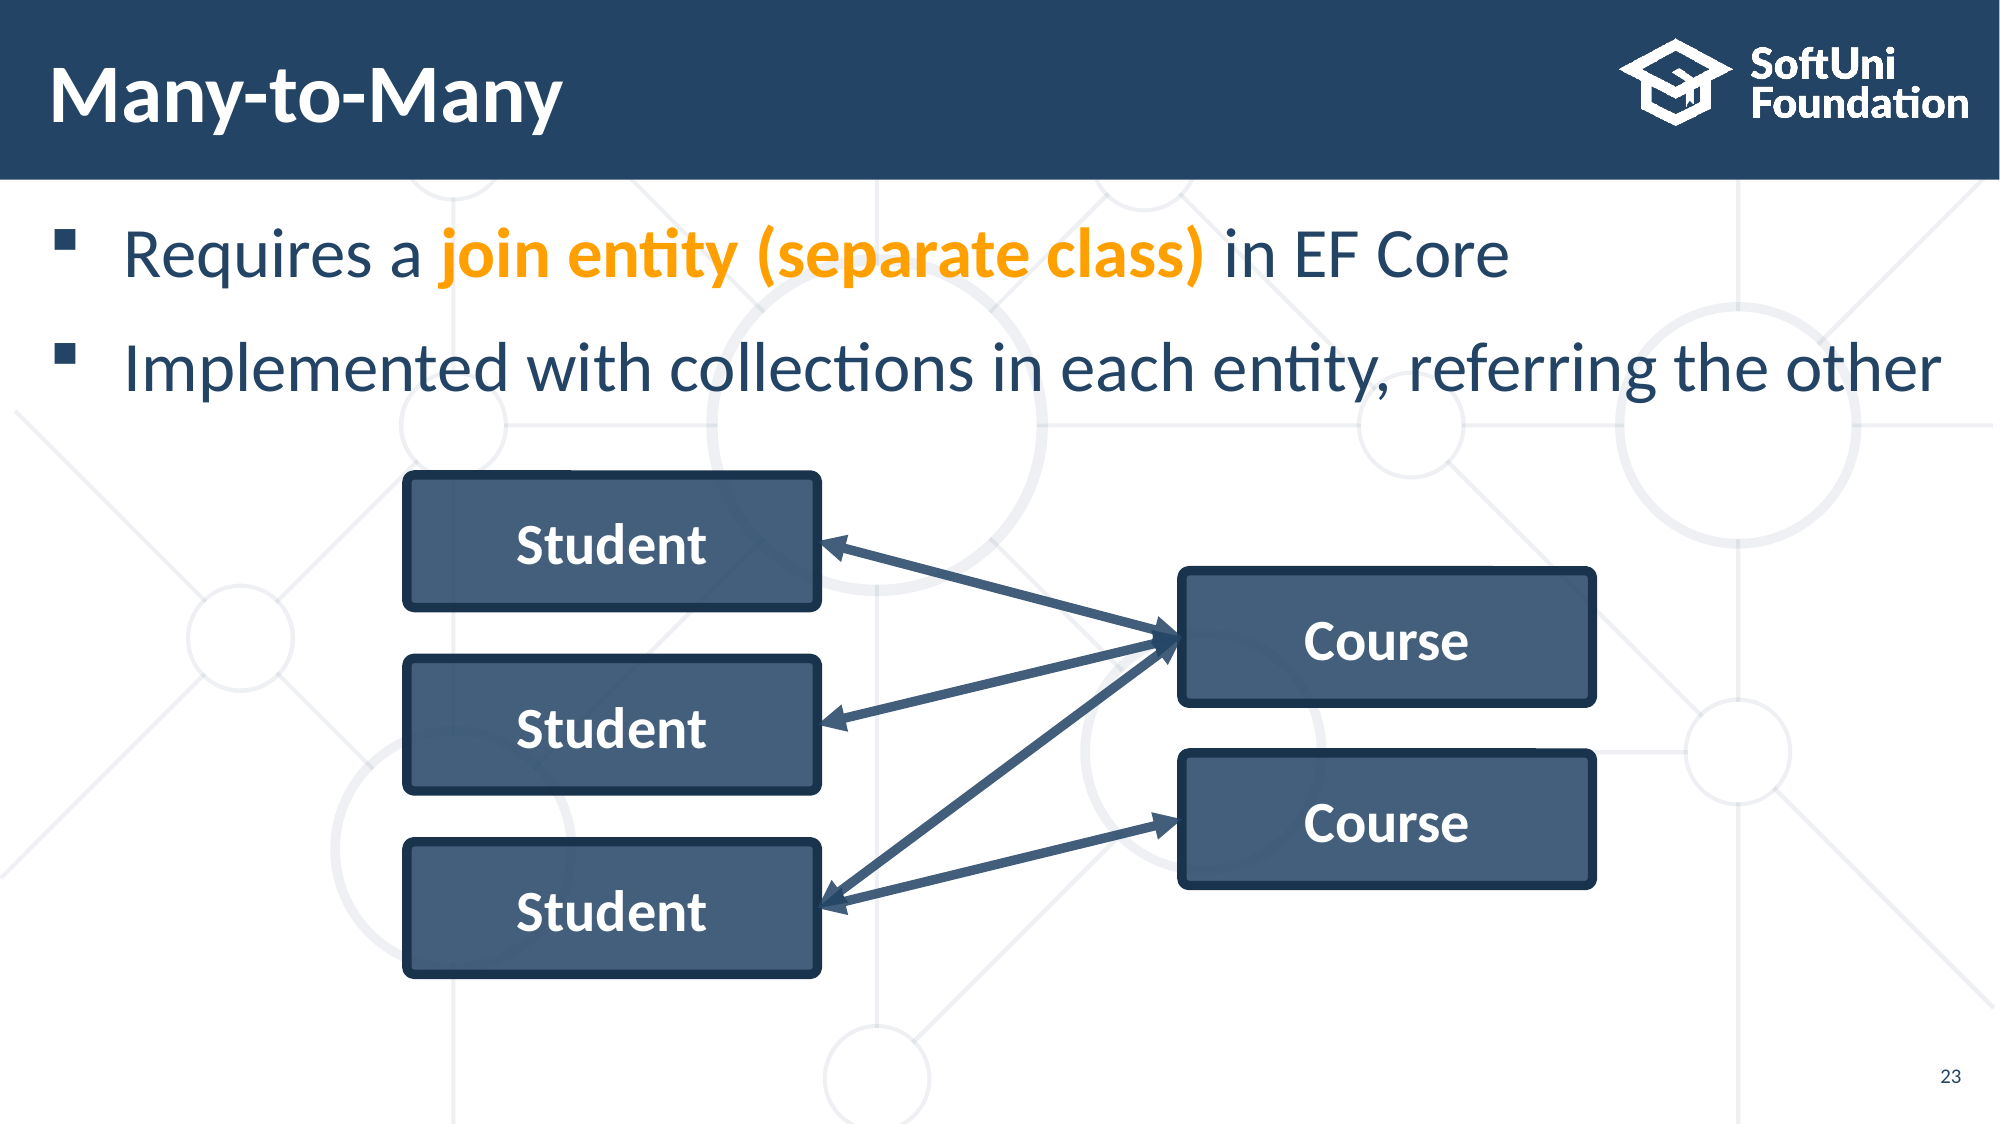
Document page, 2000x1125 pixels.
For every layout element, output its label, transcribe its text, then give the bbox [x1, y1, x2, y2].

text_box Student [404, 472, 820, 610]
title Many-to-Many [31, 16, 1591, 162]
list Requires a join entity (separate class) in EF Core Implemented with collections in each entity, referring the other [31, 196, 1970, 1050]
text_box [817, 541, 1183, 635]
picture [1618, 38, 1968, 126]
slide_number 23 [1896, 1049, 1968, 1101]
text_box Student [404, 839, 820, 977]
text_box Course [1186, 568, 1595, 706]
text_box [817, 818, 1183, 909]
text_box Student [404, 656, 812, 794]
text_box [817, 636, 1183, 818]
text_box Course [1187, 750, 1595, 888]
